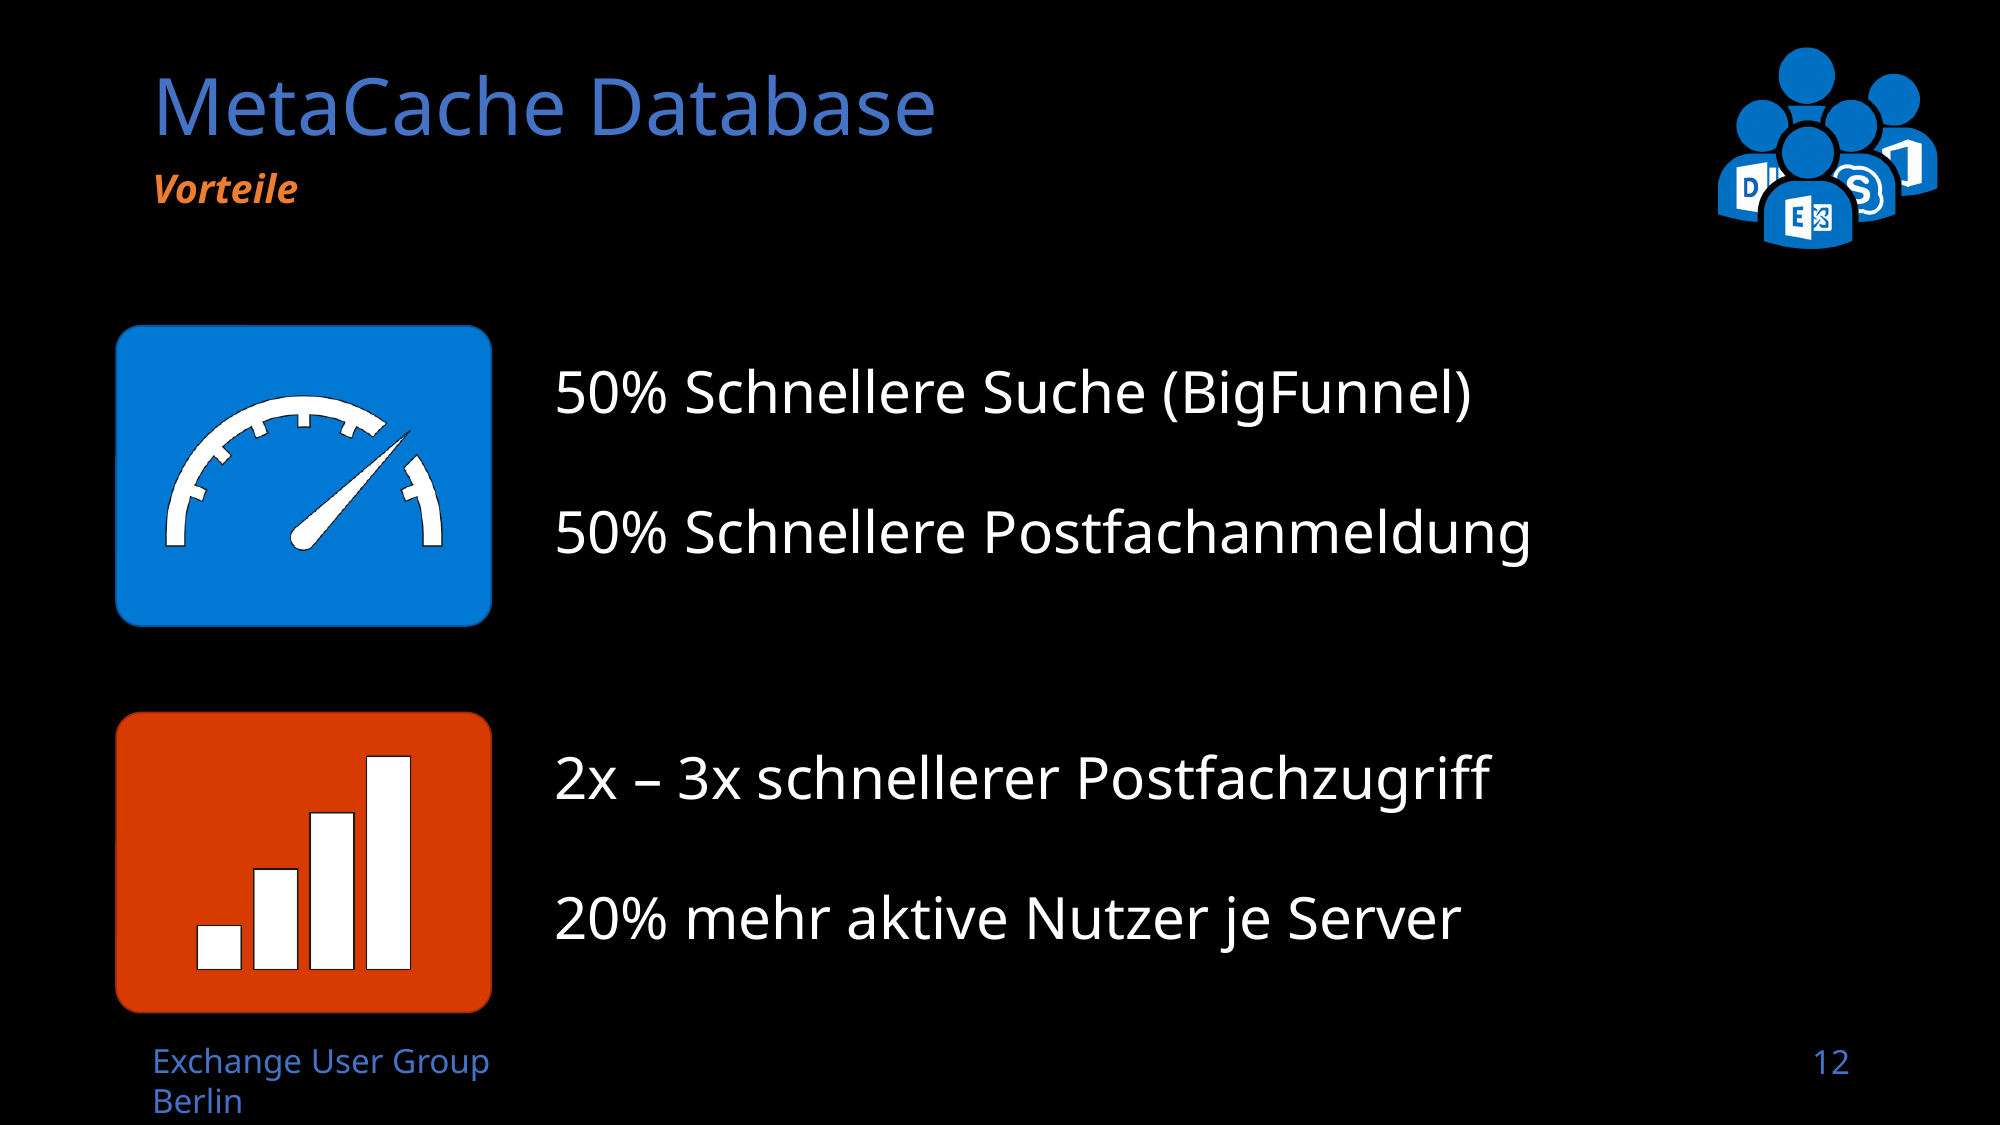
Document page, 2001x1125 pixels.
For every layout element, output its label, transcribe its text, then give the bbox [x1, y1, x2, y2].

list Vorteile [137, 162, 1584, 224]
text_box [116, 320, 1608, 626]
picture [1718, 38, 1938, 258]
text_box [116, 712, 1575, 1013]
title MetaCache Database [137, 59, 1666, 161]
